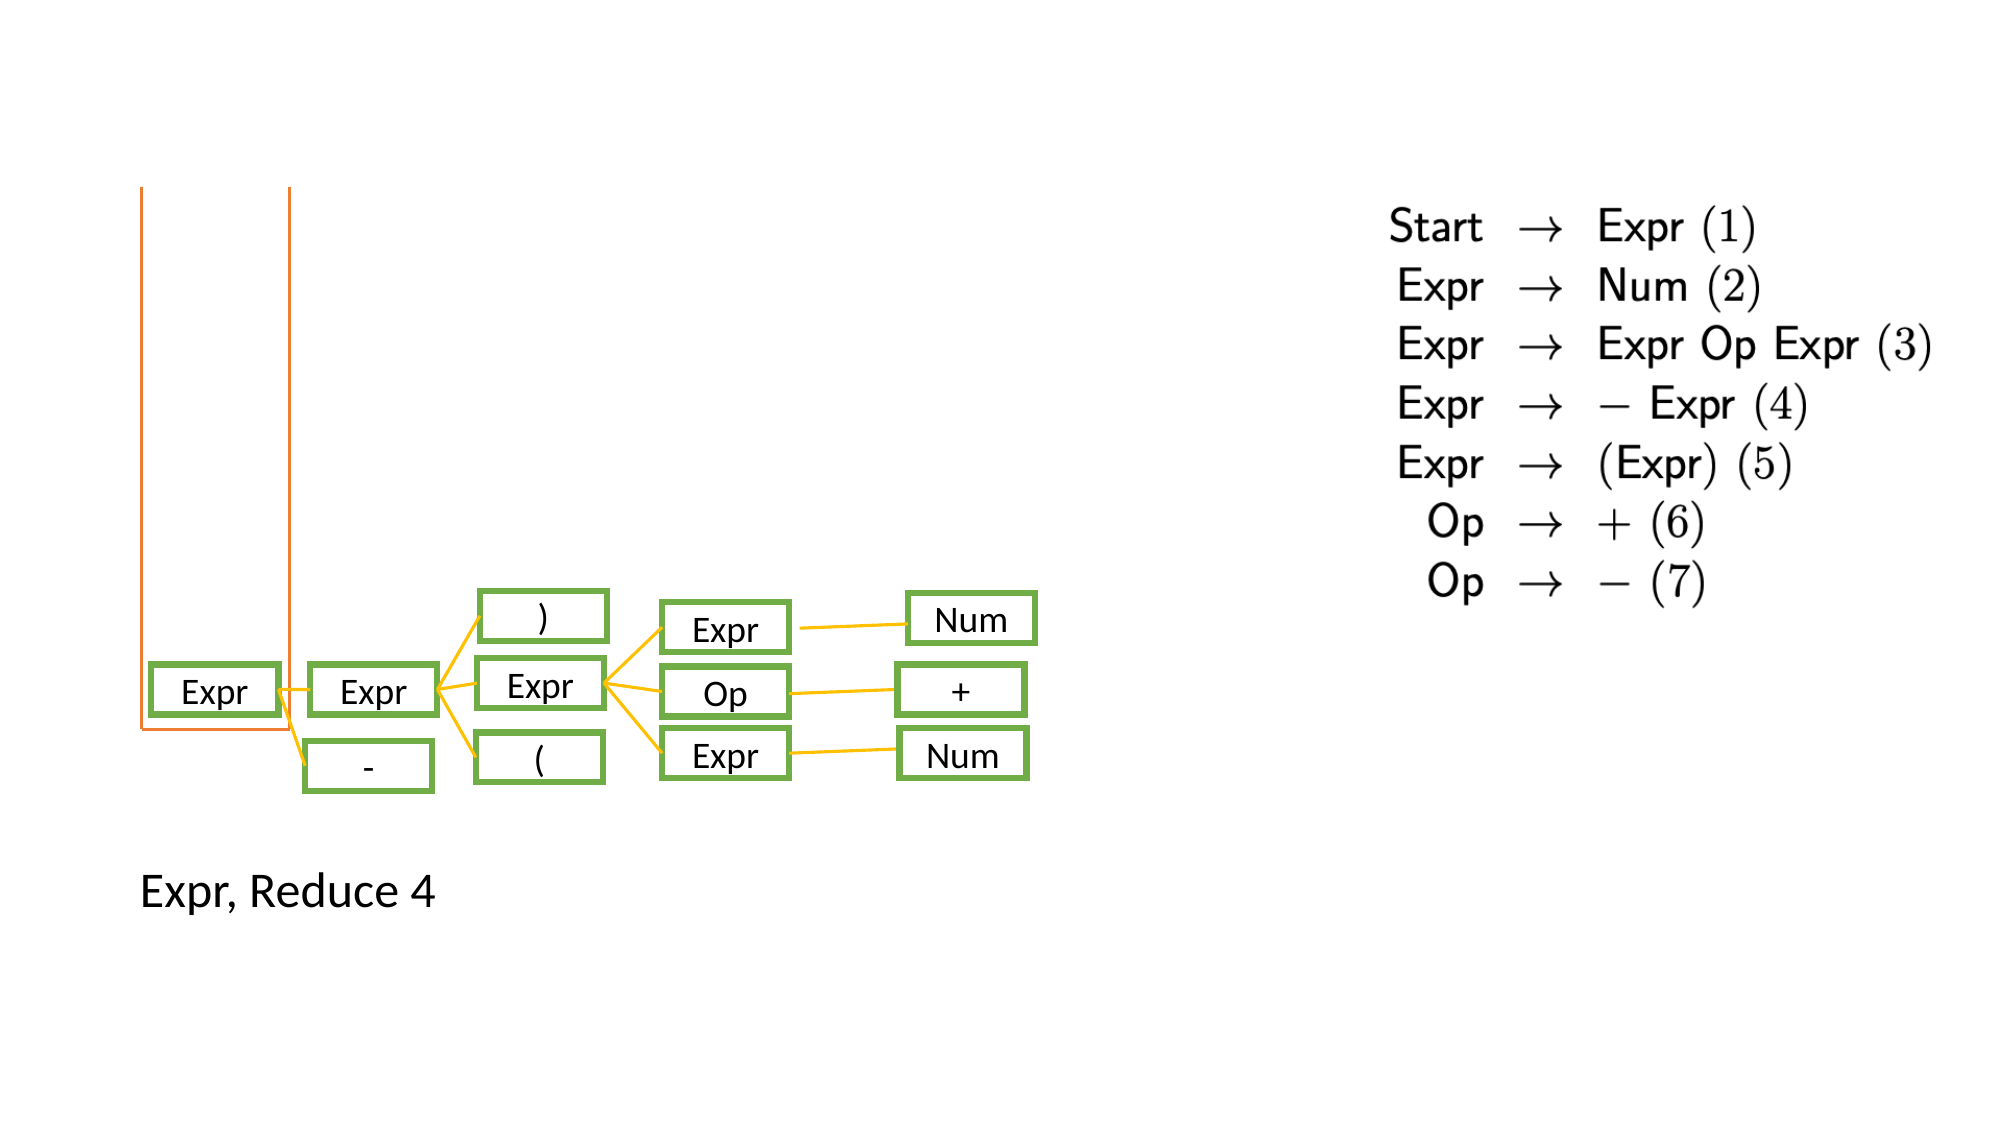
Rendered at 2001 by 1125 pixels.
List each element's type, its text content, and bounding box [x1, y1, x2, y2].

text_box - [304, 740, 433, 792]
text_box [789, 689, 898, 694]
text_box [603, 683, 663, 754]
text_box Expr [661, 727, 790, 779]
text_box Expr [150, 663, 279, 715]
text_box ( [475, 731, 604, 783]
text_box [789, 748, 898, 754]
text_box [437, 615, 480, 690]
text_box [278, 690, 306, 766]
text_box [603, 627, 663, 683]
text_box Expr [476, 657, 603, 709]
text_box Expr, Reduce 4 [124, 849, 552, 925]
picture [1345, 187, 2000, 642]
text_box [437, 683, 477, 690]
text_box Num [907, 592, 1036, 644]
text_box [799, 623, 908, 629]
text_box + [896, 663, 1026, 715]
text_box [437, 689, 476, 758]
text_box Expr [661, 601, 790, 653]
text_box Op [663, 666, 790, 718]
text_box Num [898, 727, 1028, 779]
text_box Expr [309, 663, 437, 715]
text_box ) [479, 590, 608, 642]
